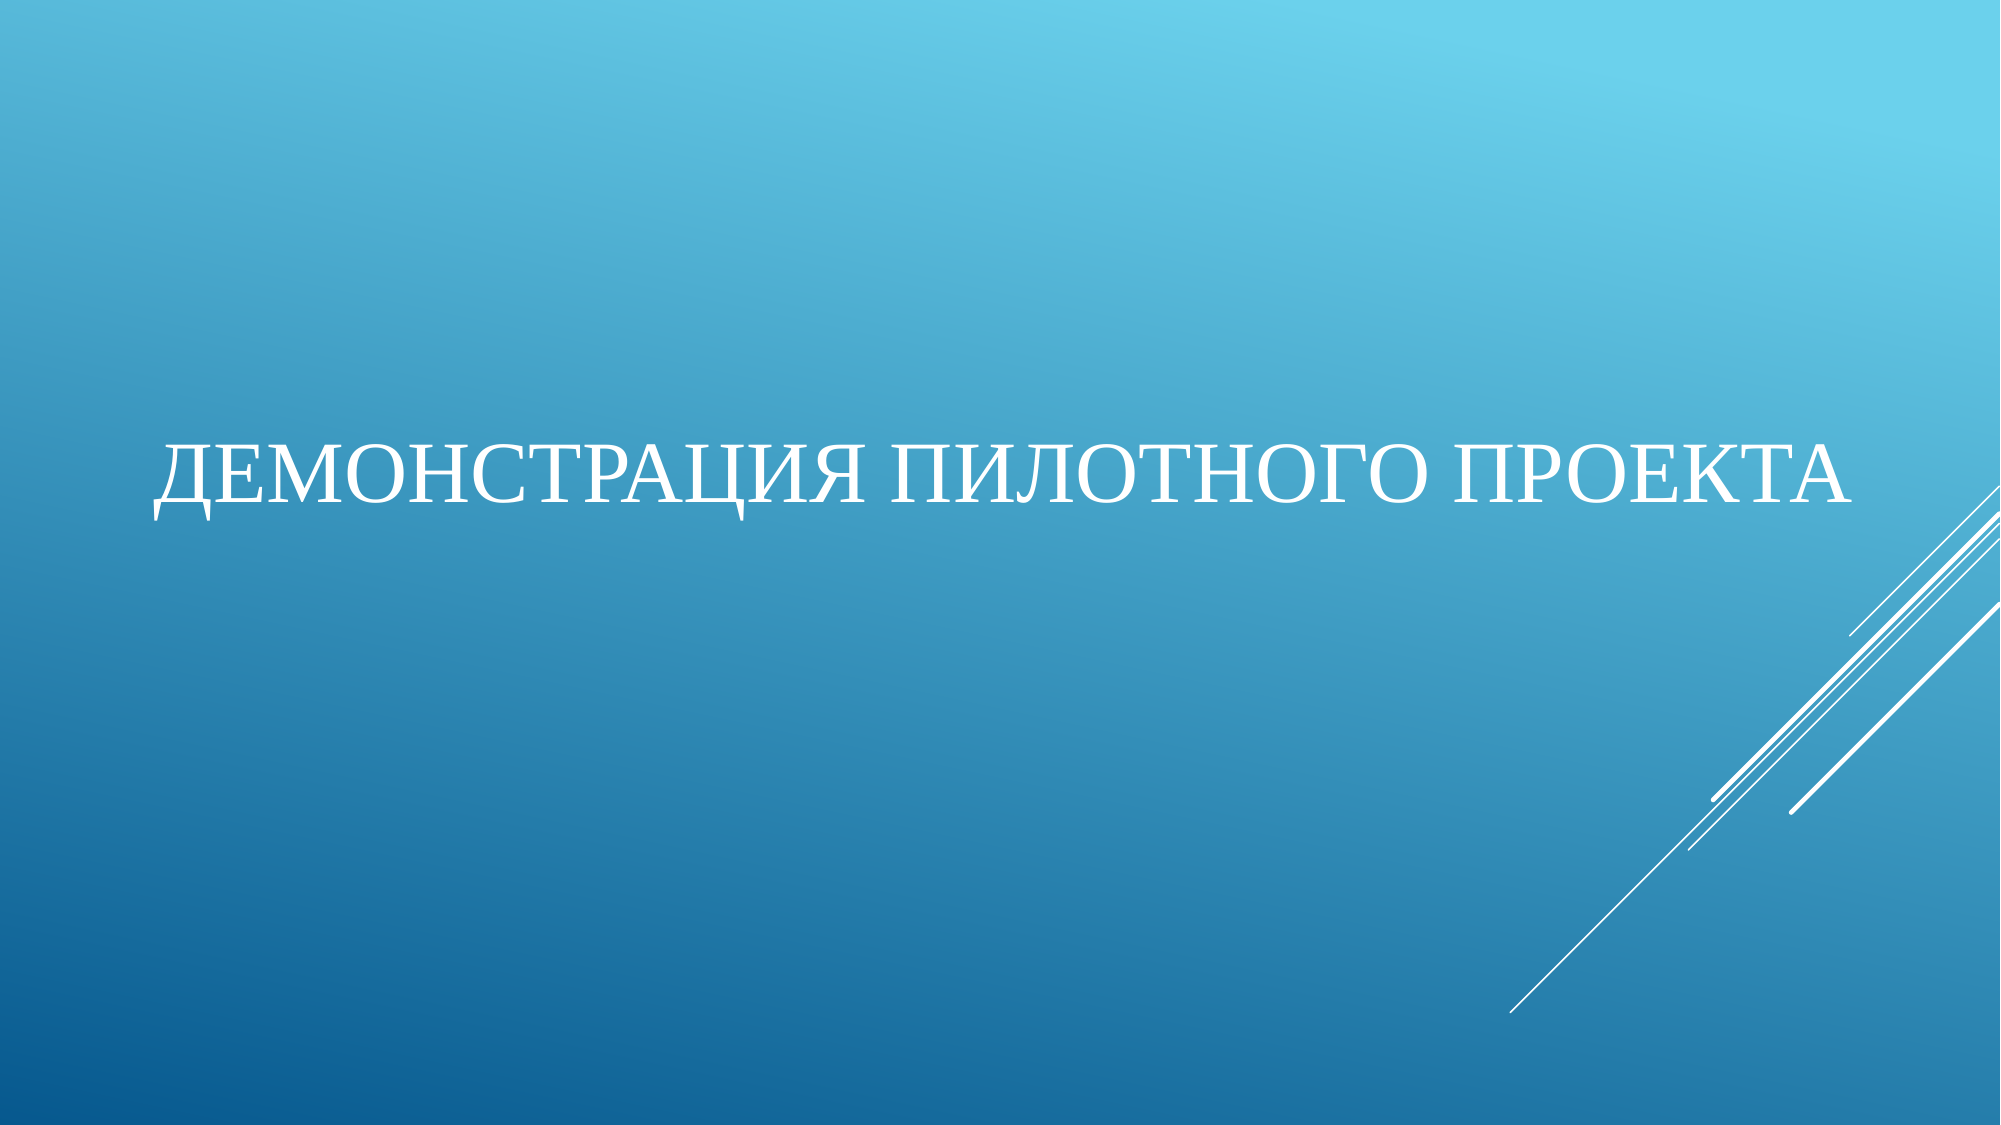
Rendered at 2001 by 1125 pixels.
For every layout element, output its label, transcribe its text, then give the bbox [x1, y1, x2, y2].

title Демонстрация пилотного проекта [138, 344, 1888, 592]
